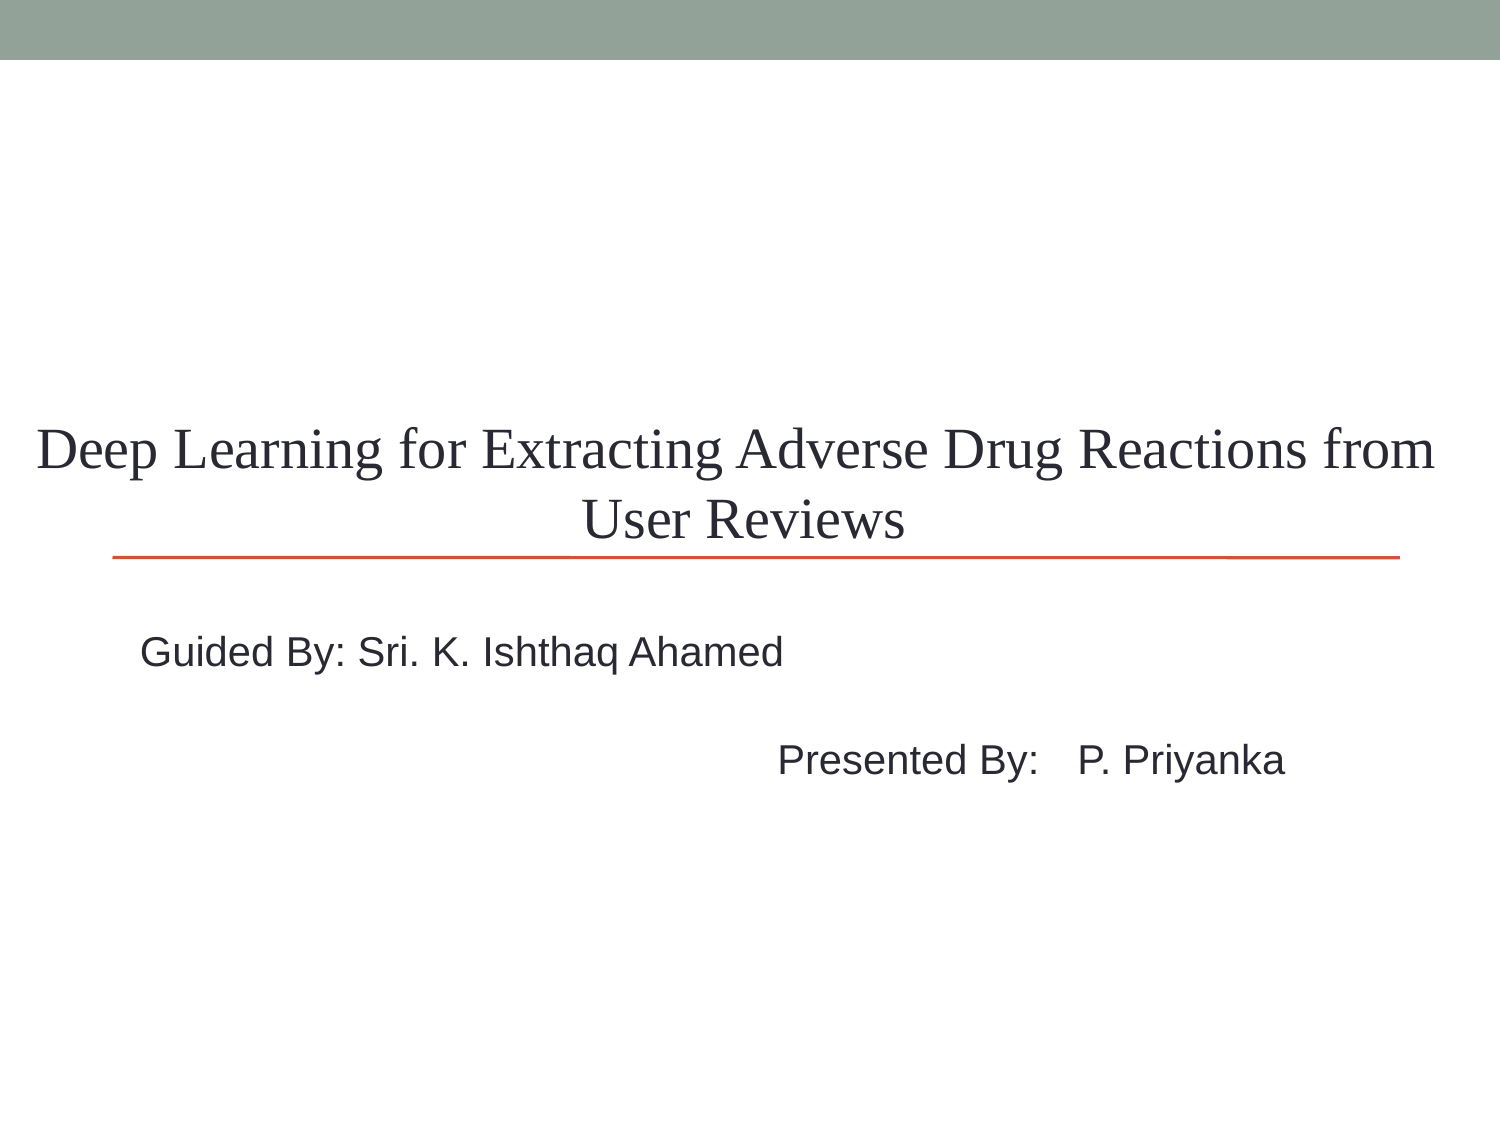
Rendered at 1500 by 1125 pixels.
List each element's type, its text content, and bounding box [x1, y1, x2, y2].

text_box Presented By: P. Priyanka [762, 725, 1400, 790]
text_box Guided By: Sri. K. Ishthaq Ahamed [124, 617, 1038, 683]
title [125, 737, 1400, 979]
text_box Deep Learning for Extracting Adverse Drug Reactions from User Reviews [21, 403, 1467, 559]
